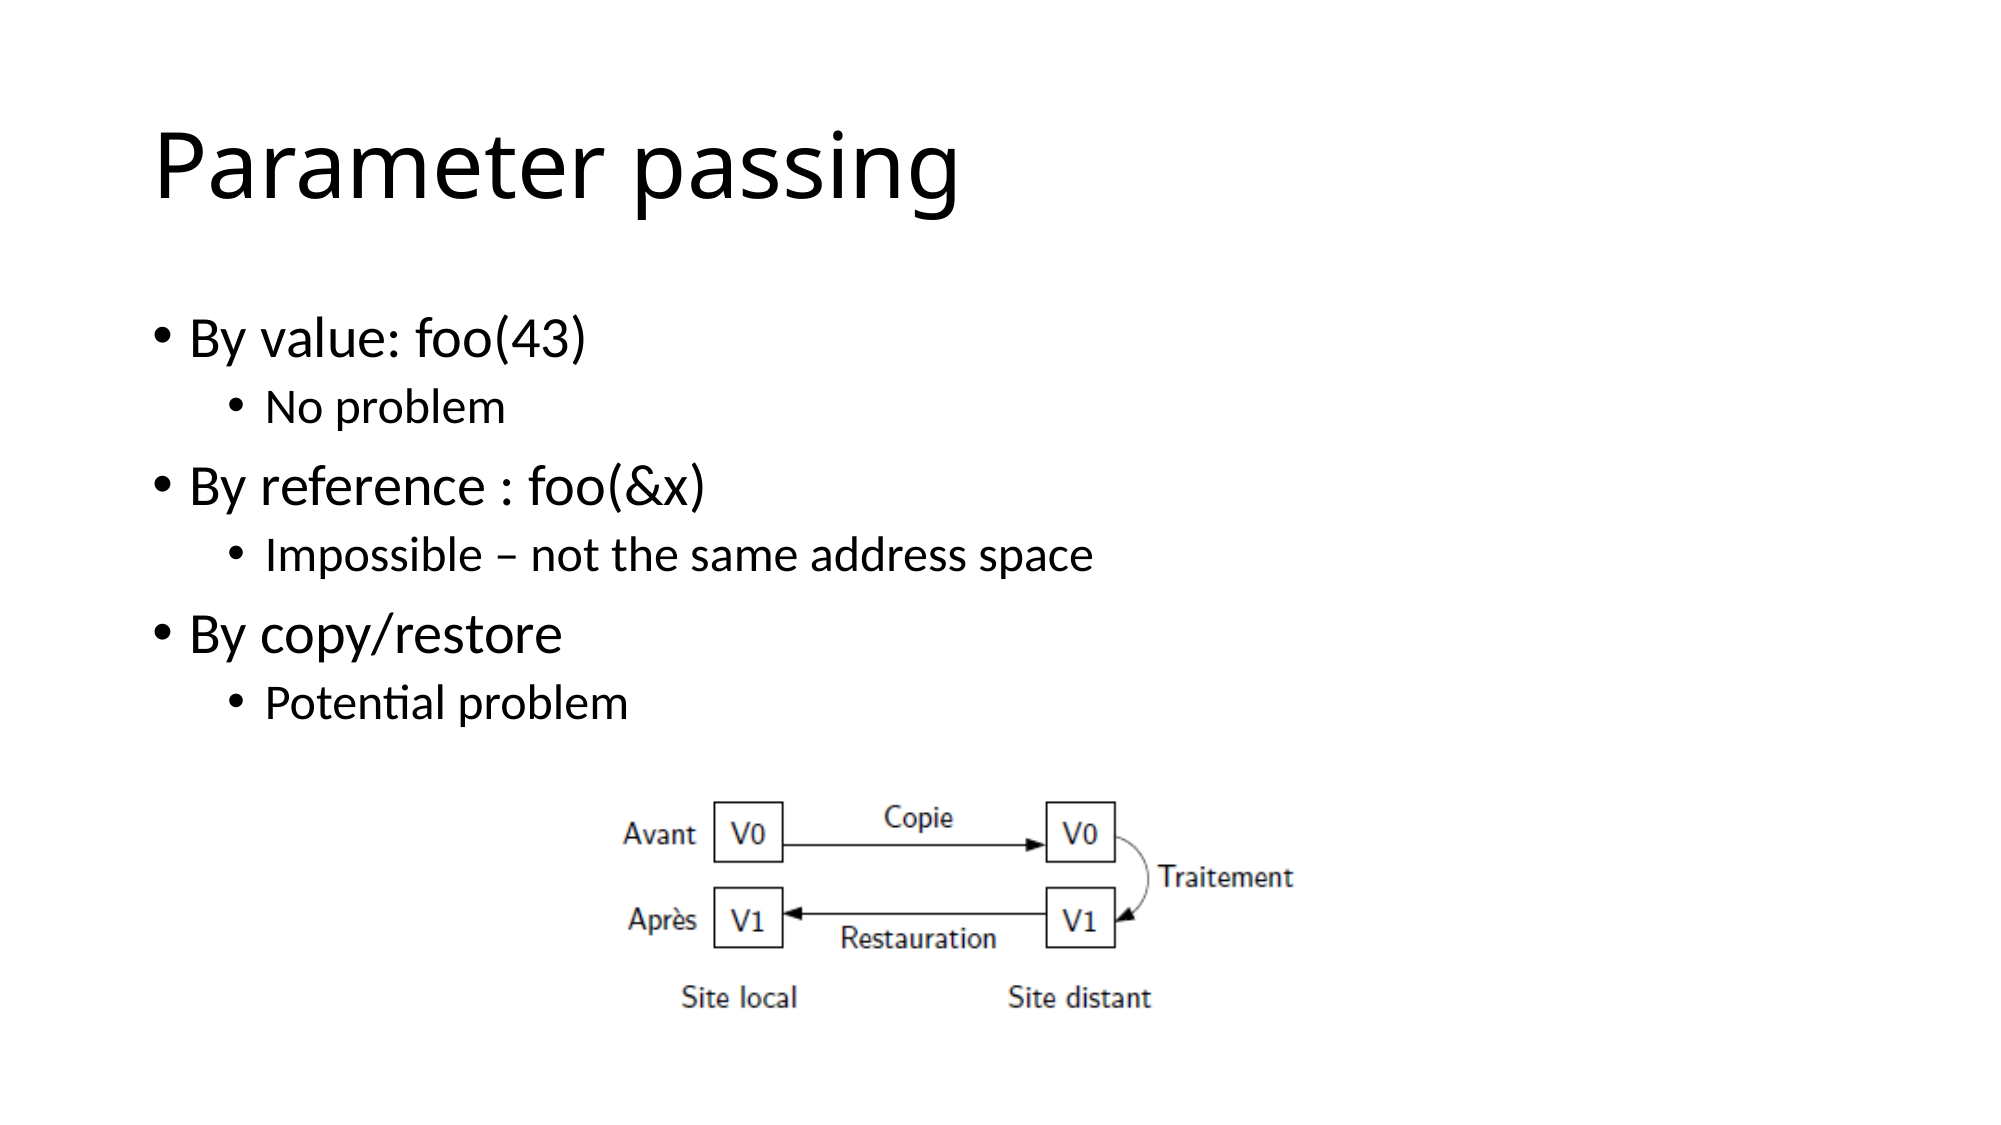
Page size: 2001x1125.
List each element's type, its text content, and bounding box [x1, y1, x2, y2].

list By value: foo(43) No problem By reference : foo(&x) Impossible – not the same address space By copy/restore Potential problem [137, 299, 1863, 1014]
title Parameter passing [137, 59, 1863, 278]
picture [604, 800, 1323, 1036]
